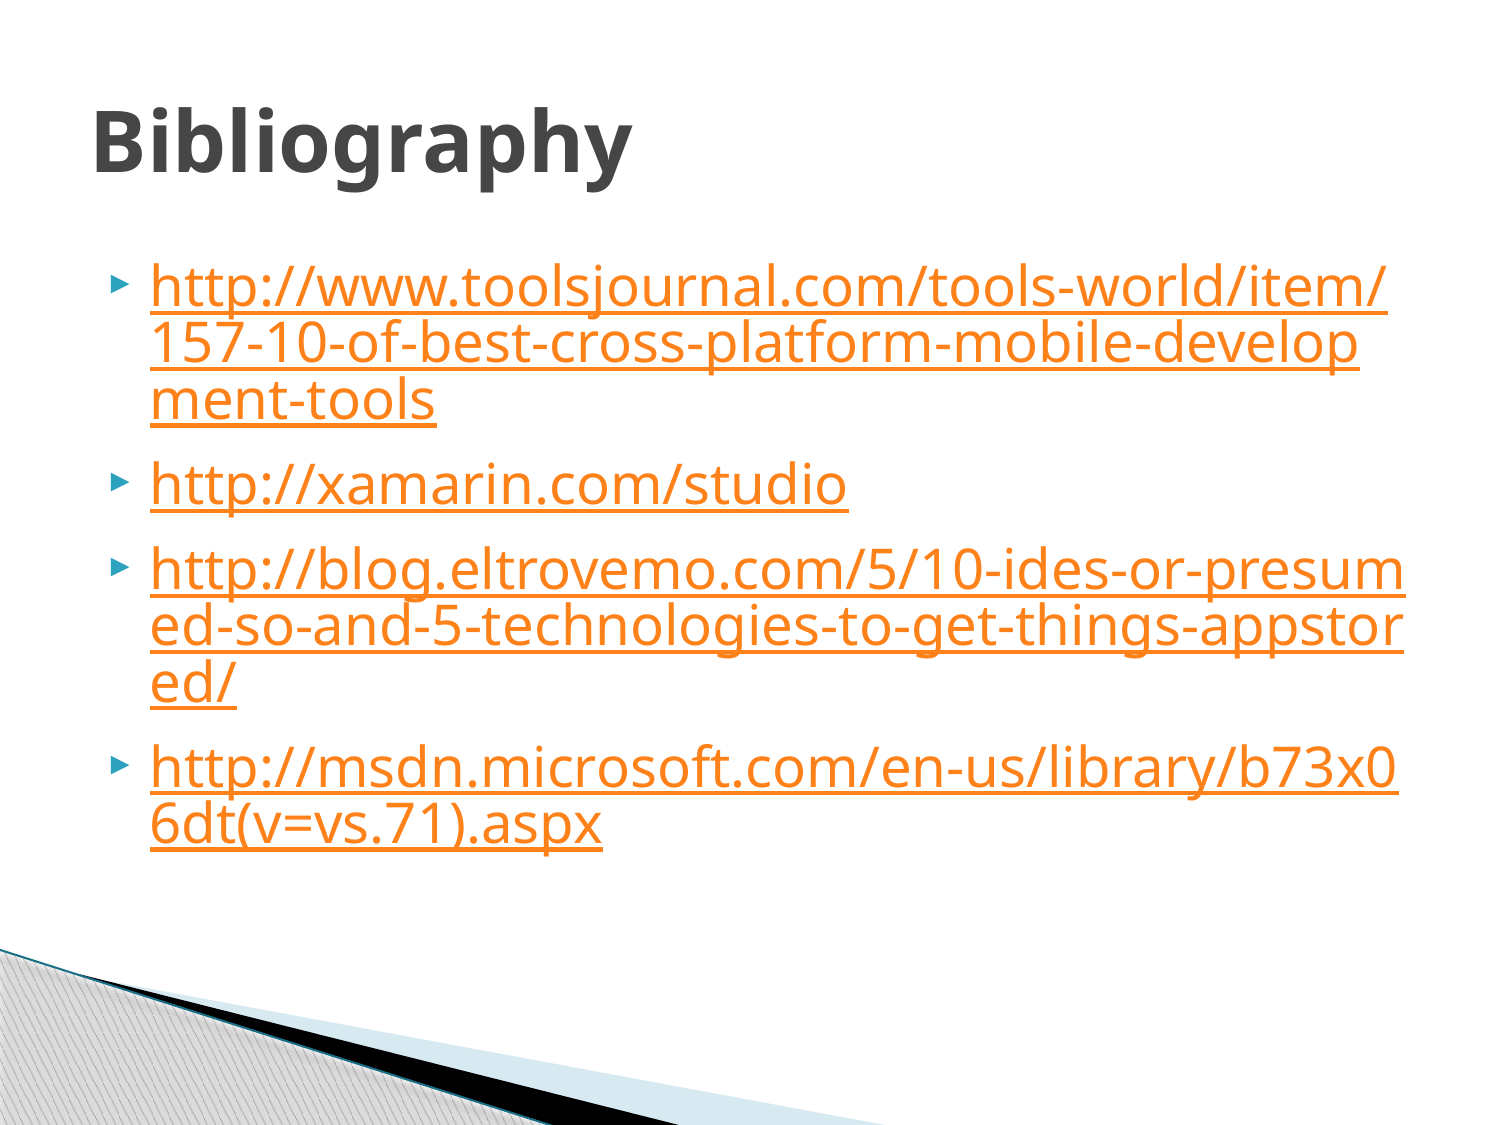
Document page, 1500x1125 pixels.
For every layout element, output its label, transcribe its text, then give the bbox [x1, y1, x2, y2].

title Bibliography [75, 45, 1425, 233]
list http://www.toolsjournal.com/tools-world/item/157-10-of-best-cross-platform-mobile-development-tools http://xamarin.com/studio http://blog.eltrovemo.com/5/10-ides-or-presumed-so-and-5-technologies-to-get-things-appstored/ http://msdn.microsoft.com/en-us/library/b73x06dt(v=vs.71).aspx [75, 243, 1425, 986]
